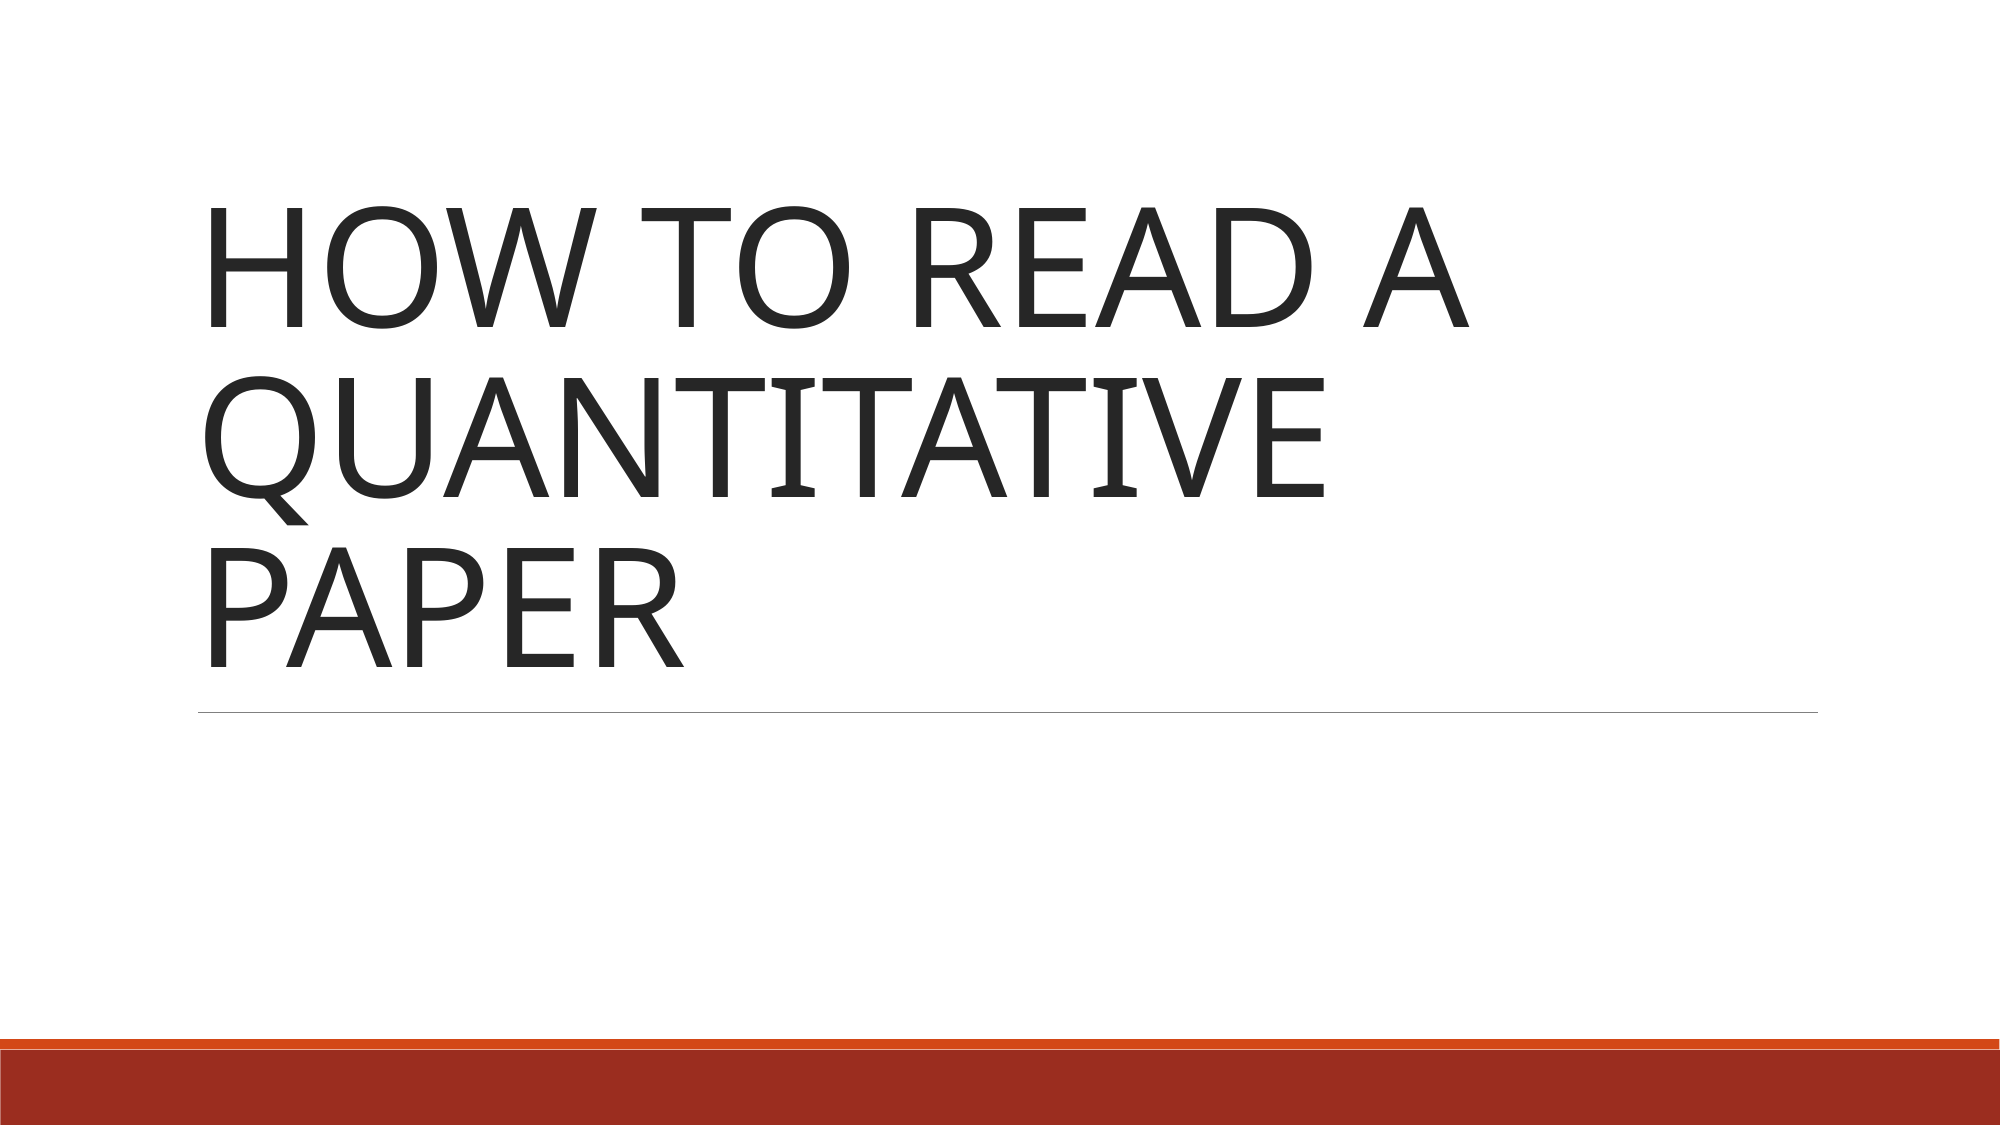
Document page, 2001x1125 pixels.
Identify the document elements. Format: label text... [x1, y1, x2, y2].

title HOW TO READ A QUANTITATIVE PAPER [180, 124, 1830, 710]
